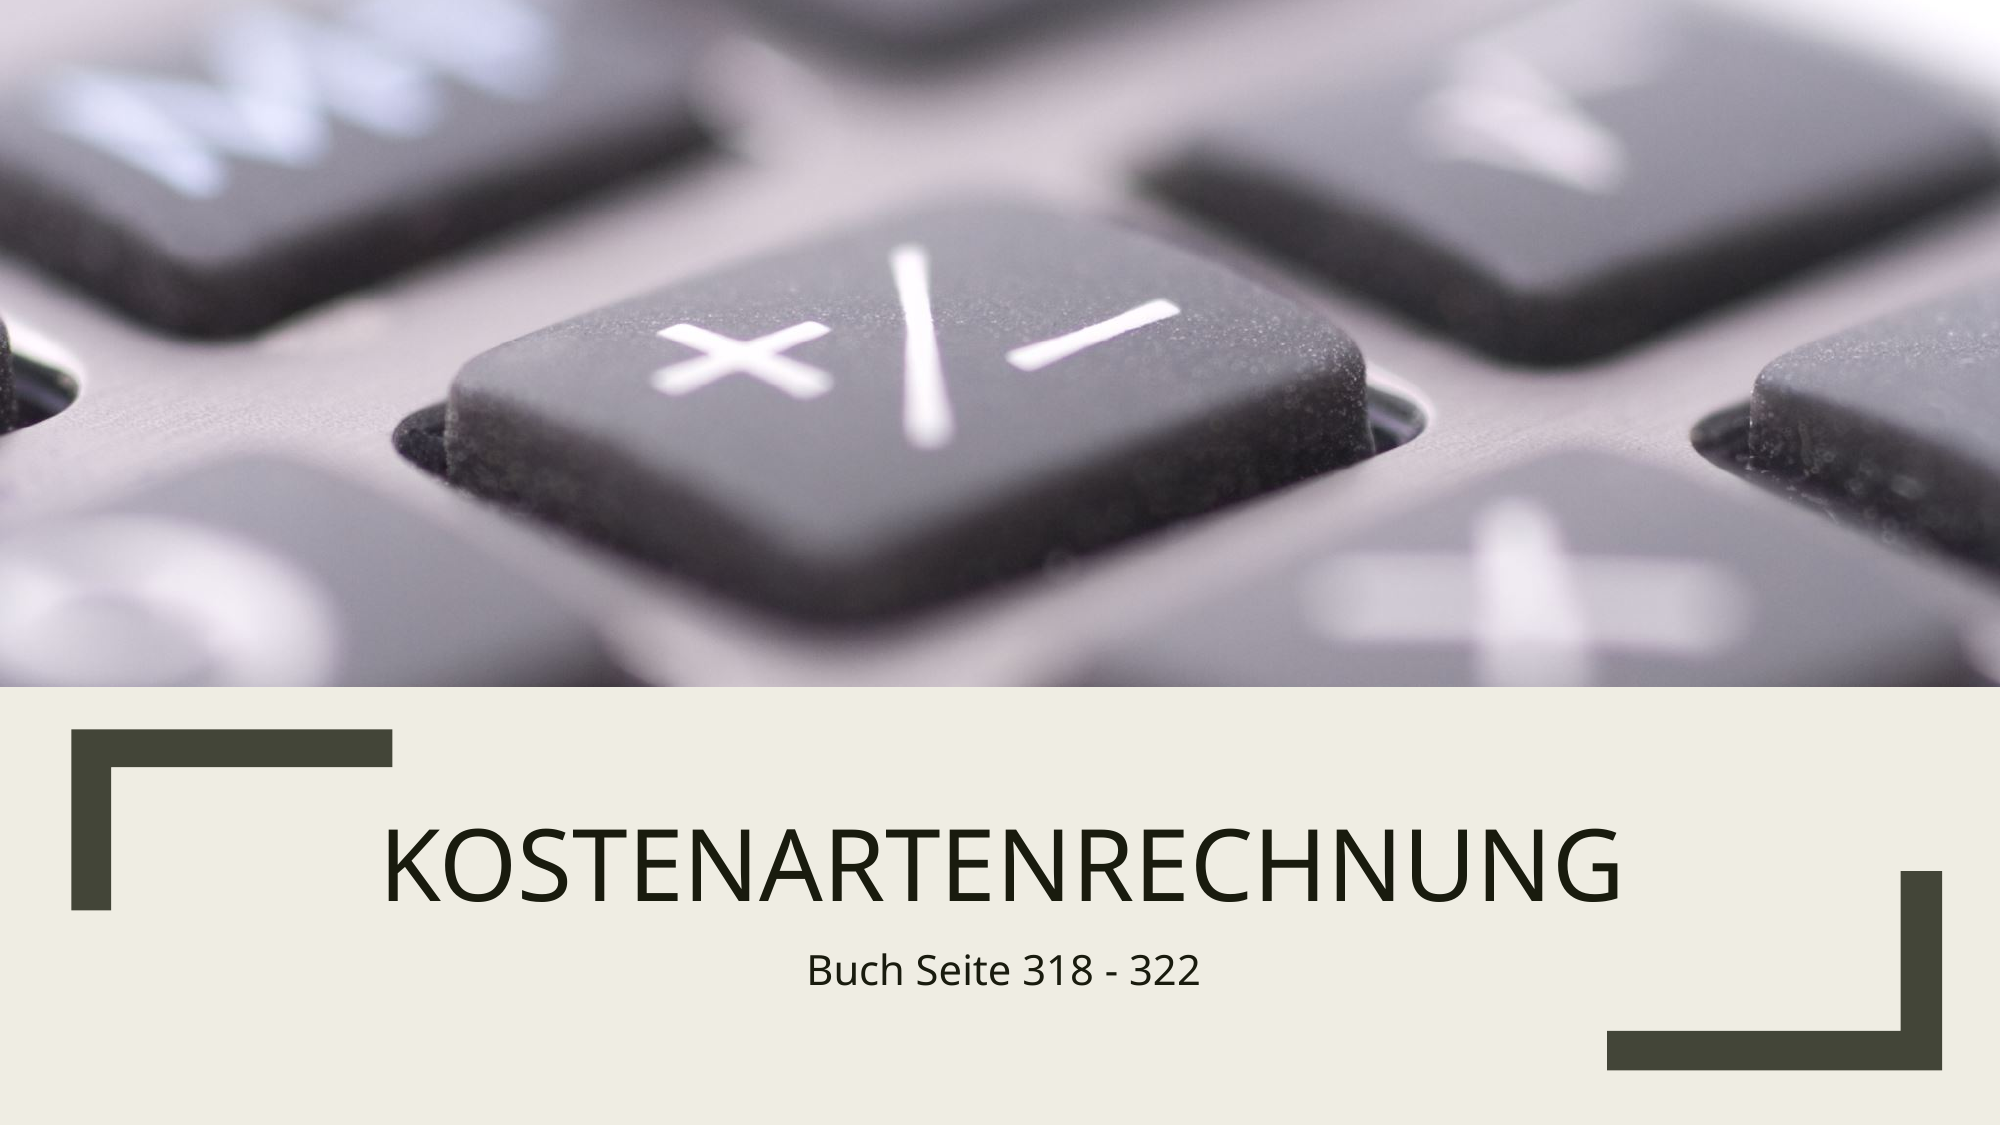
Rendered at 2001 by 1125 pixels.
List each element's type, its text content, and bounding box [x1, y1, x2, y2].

text_box [0, 687, 2000, 1125]
subtitle Buch Seite 318 - 322 [123, 930, 1884, 1015]
text_box [1607, 871, 1943, 1071]
title KostenArtenrechnung [123, 777, 1883, 930]
text_box [71, 729, 393, 911]
picture [0, 0, 2000, 687]
